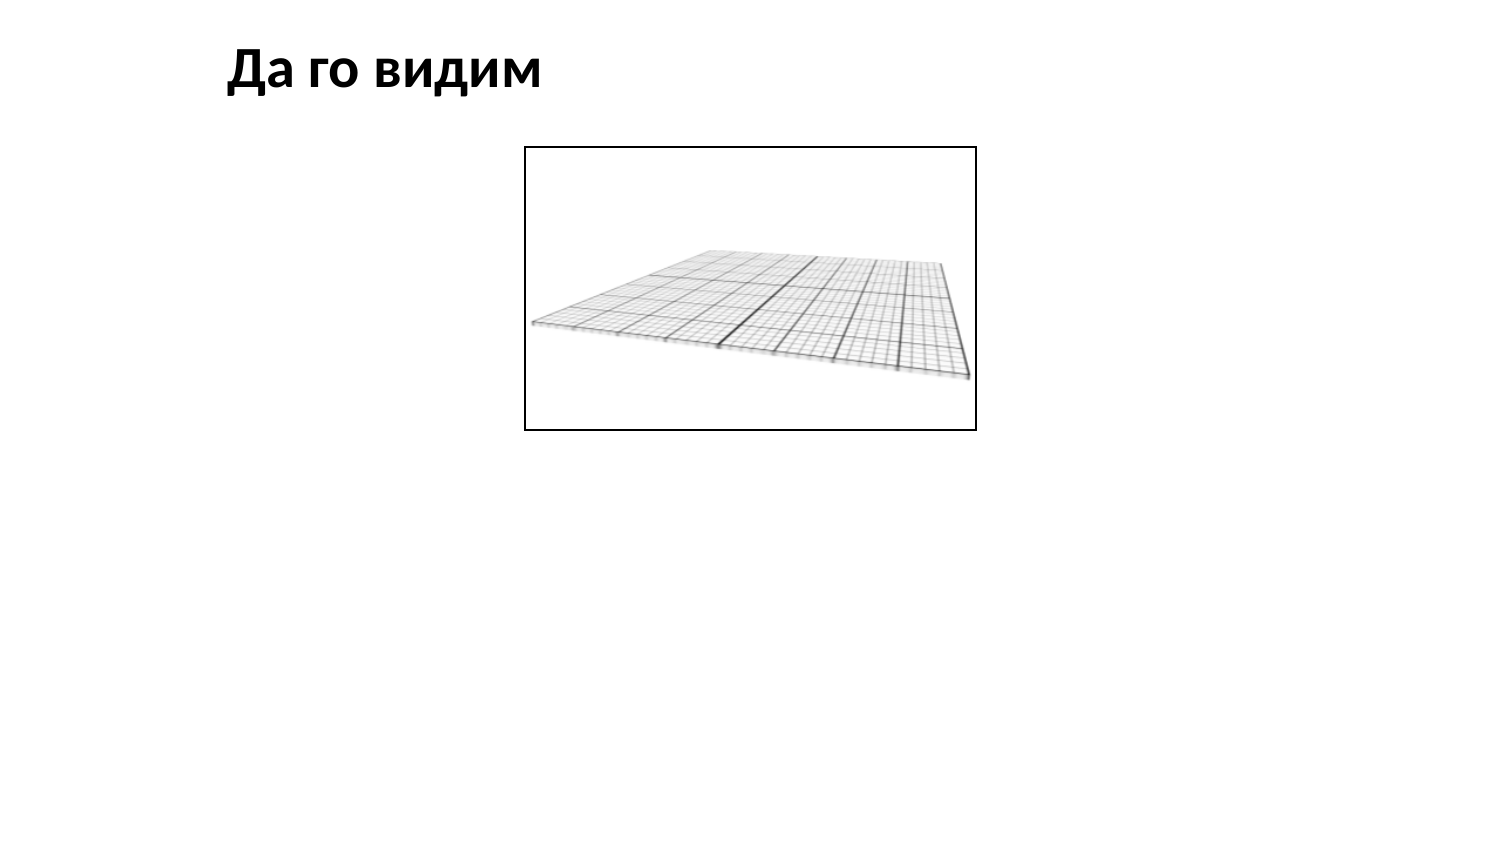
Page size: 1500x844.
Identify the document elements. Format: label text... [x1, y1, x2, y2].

list Да го видим [212, 21, 1500, 797]
picture [525, 147, 976, 430]
